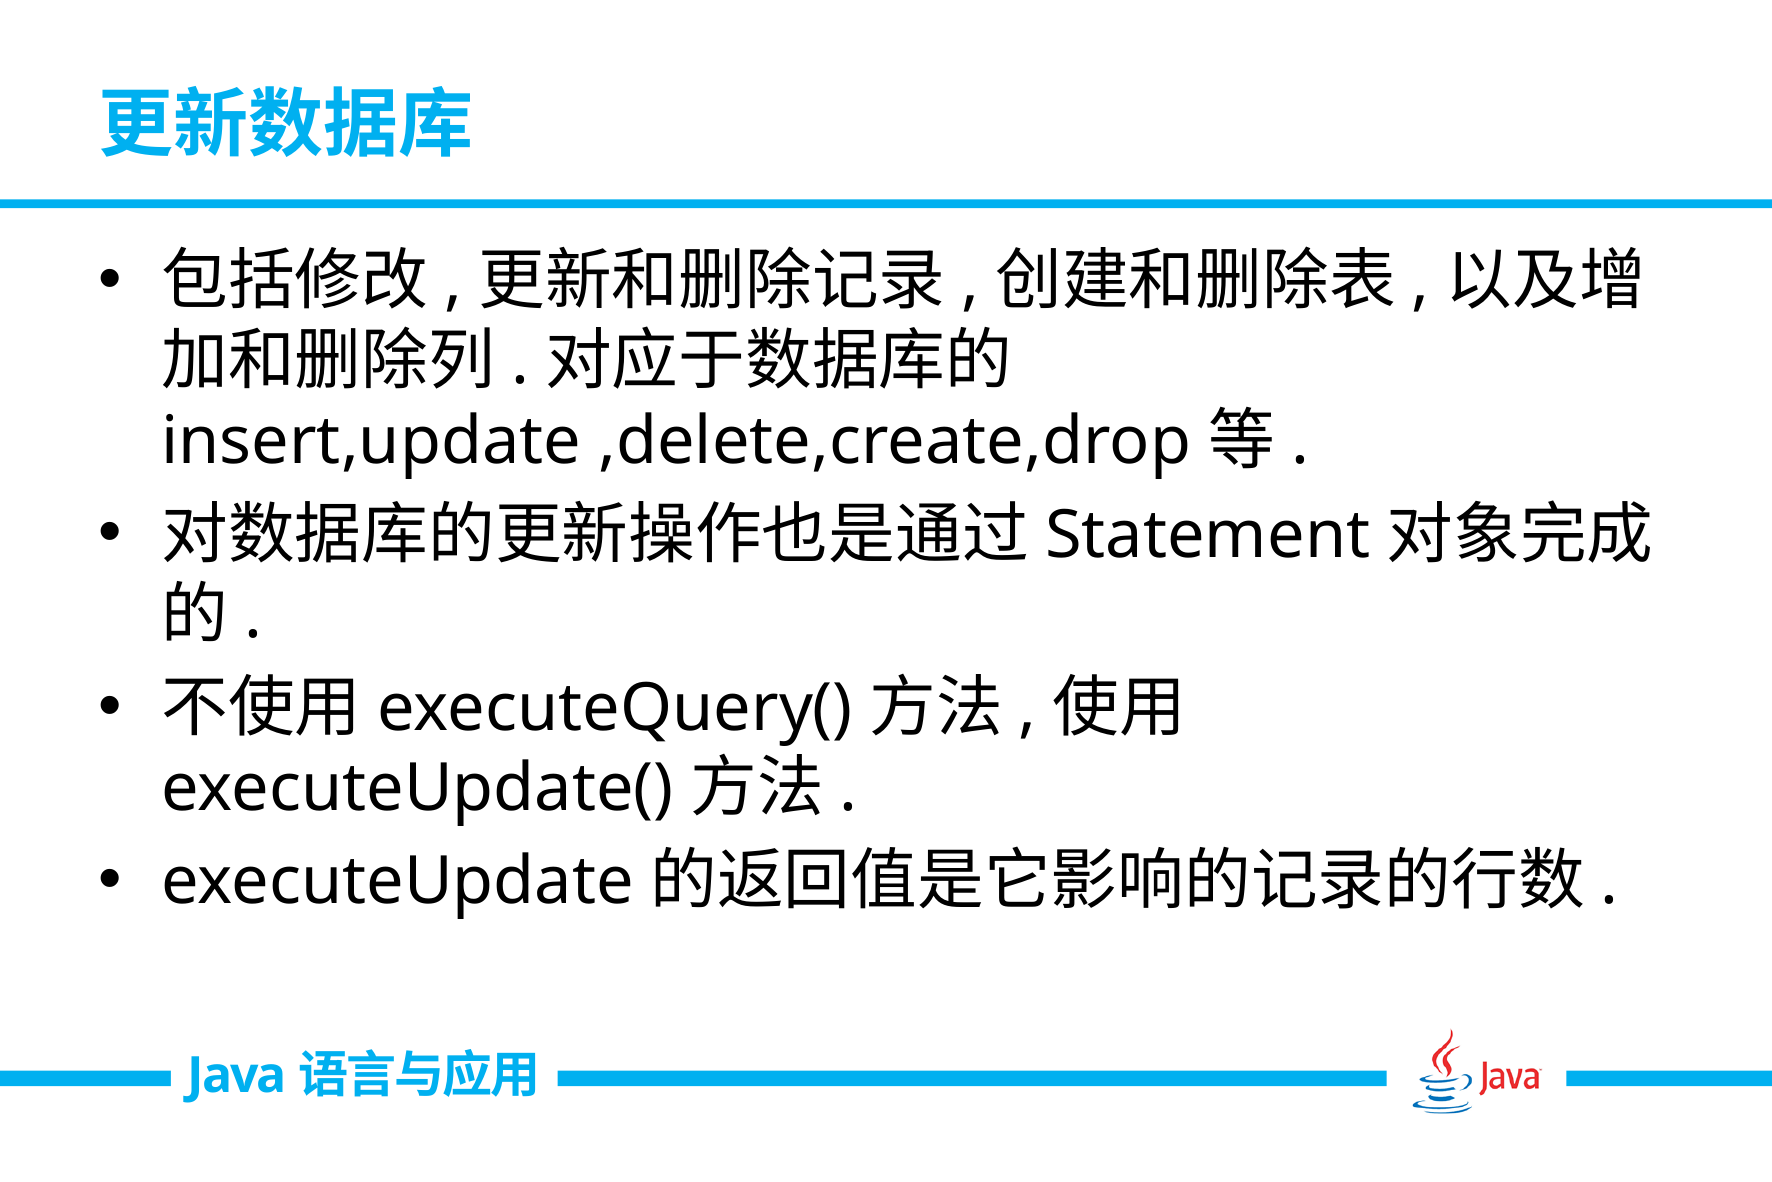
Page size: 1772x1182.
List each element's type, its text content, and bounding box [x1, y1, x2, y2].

list 包括修改,更新和删除记录,创建和删除表,以及增加和删除列.对应于数据库的insert,update ,delete,create,drop等. 对数据库的更新操作也是通过Statement对象完成的. 不使用executeQuery()方法,使用executeUpdate()方法. executeUpdate的返回值是它影响的记录的行数. [80, 228, 1677, 1009]
picture [1386, 1019, 1567, 1117]
title 更新数据库 [80, 73, 1677, 168]
